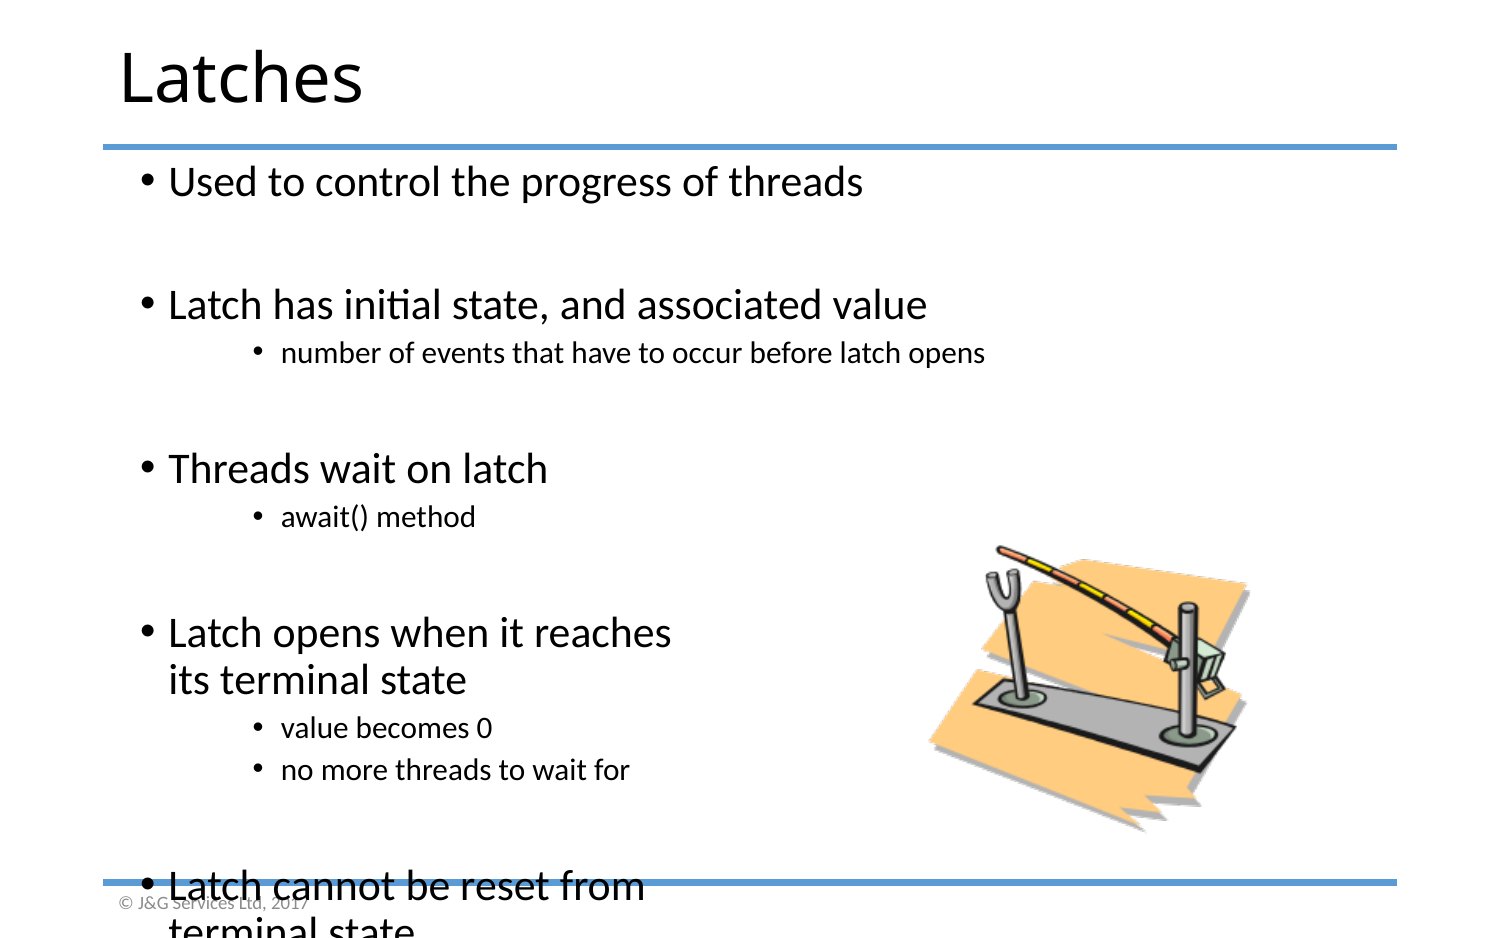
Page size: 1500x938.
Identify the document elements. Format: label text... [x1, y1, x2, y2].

title Latches [103, 27, 1397, 133]
list Used to control the progress of threads Latch has initial state, and associated value number of events that have to occur before latch opens Threads wait on latch await() method Latch opens when it reaches its terminal state value becomes 0 no more threads to wait for Latch cannot be reset from terminal state [125, 151, 1251, 902]
picture [927, 541, 1251, 835]
